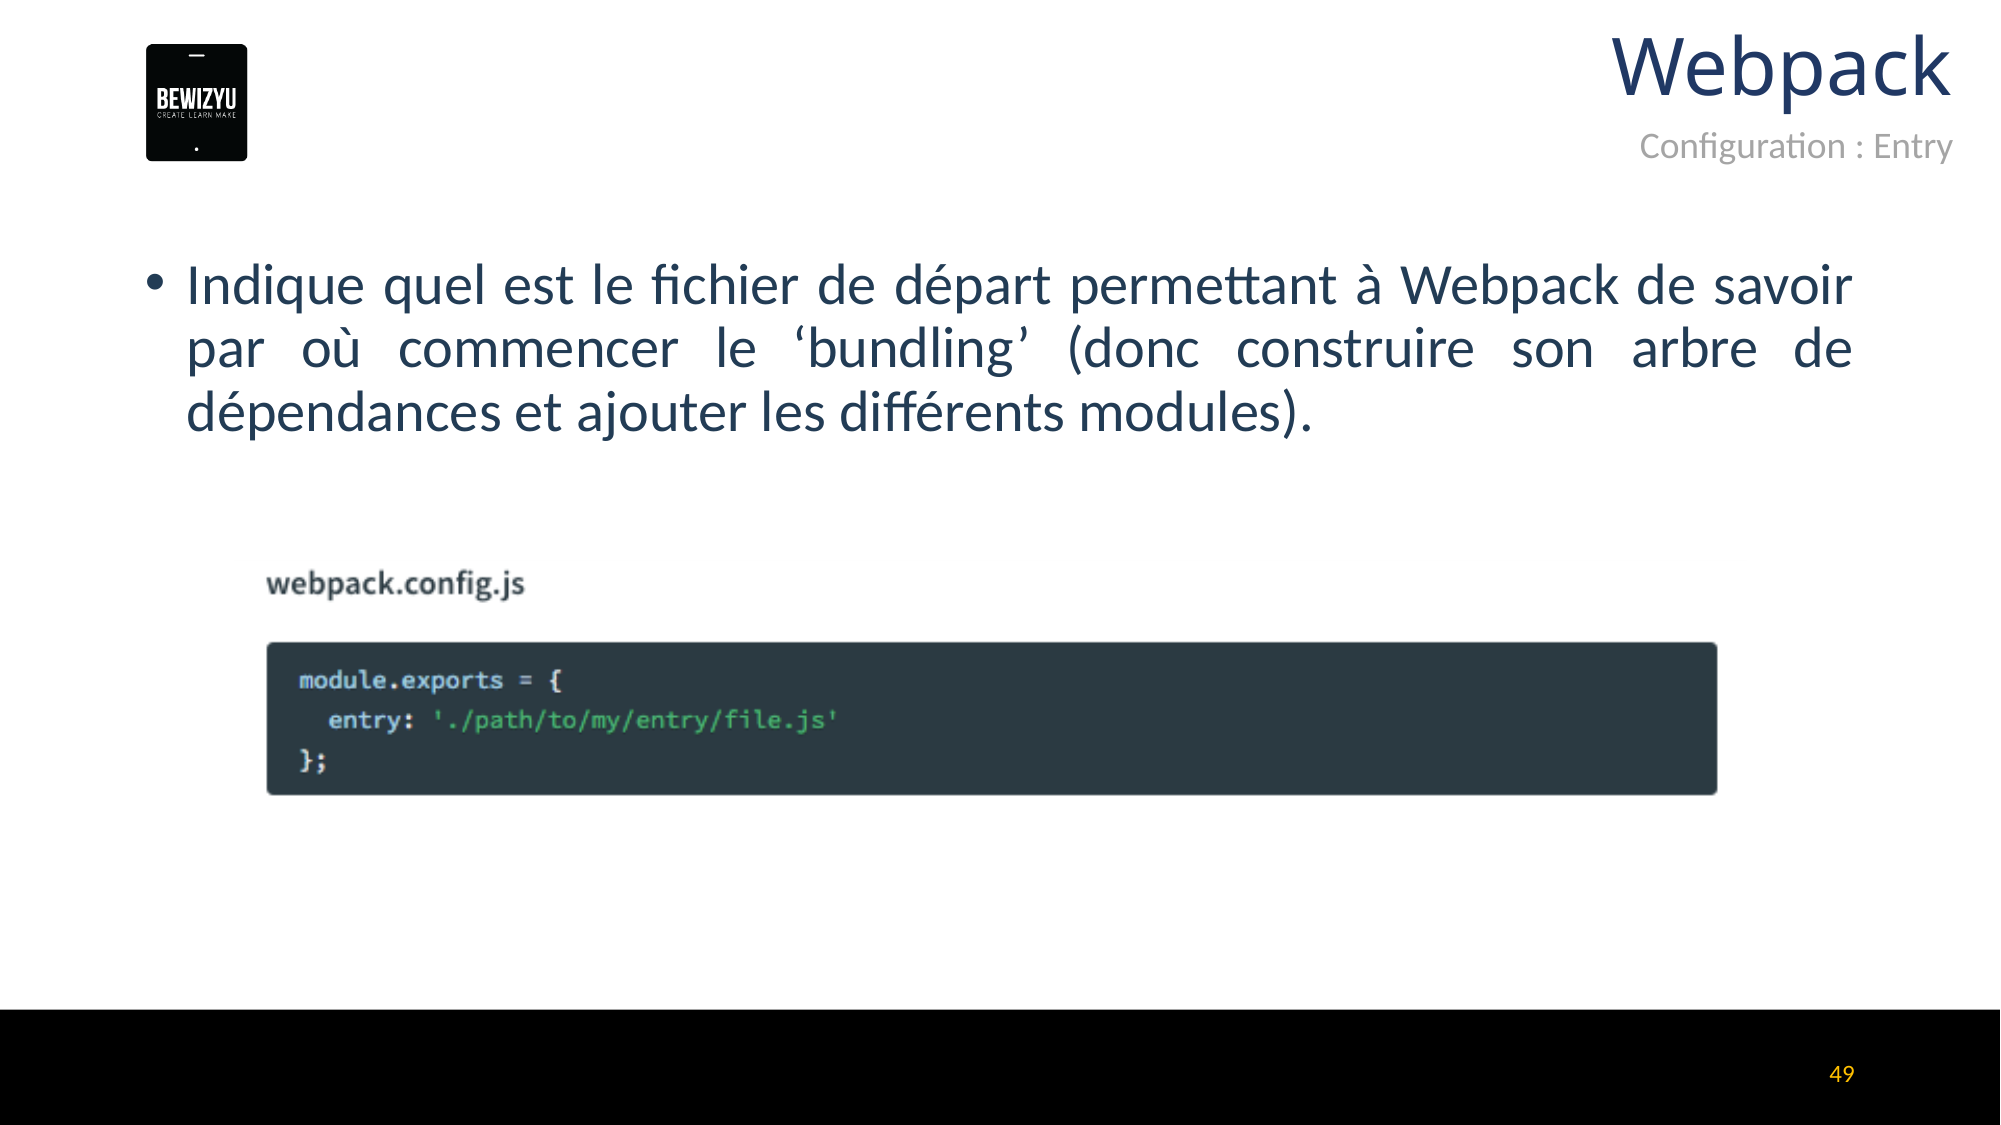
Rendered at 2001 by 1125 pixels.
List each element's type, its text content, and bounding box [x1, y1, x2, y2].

title Webpack [233, 14, 1960, 126]
slide_number 49 [1818, 1050, 1863, 1096]
text_box Configuration : Entry [236, 87, 1962, 199]
picture [137, 44, 236, 162]
picture [234, 559, 1748, 825]
list Indique quel est le fichier de départ permettant à Webpack de savoir par où commencer le ‘bundling’ (donc construire son arbre de dépendances et ajouter les différents modules). [136, 245, 1863, 487]
